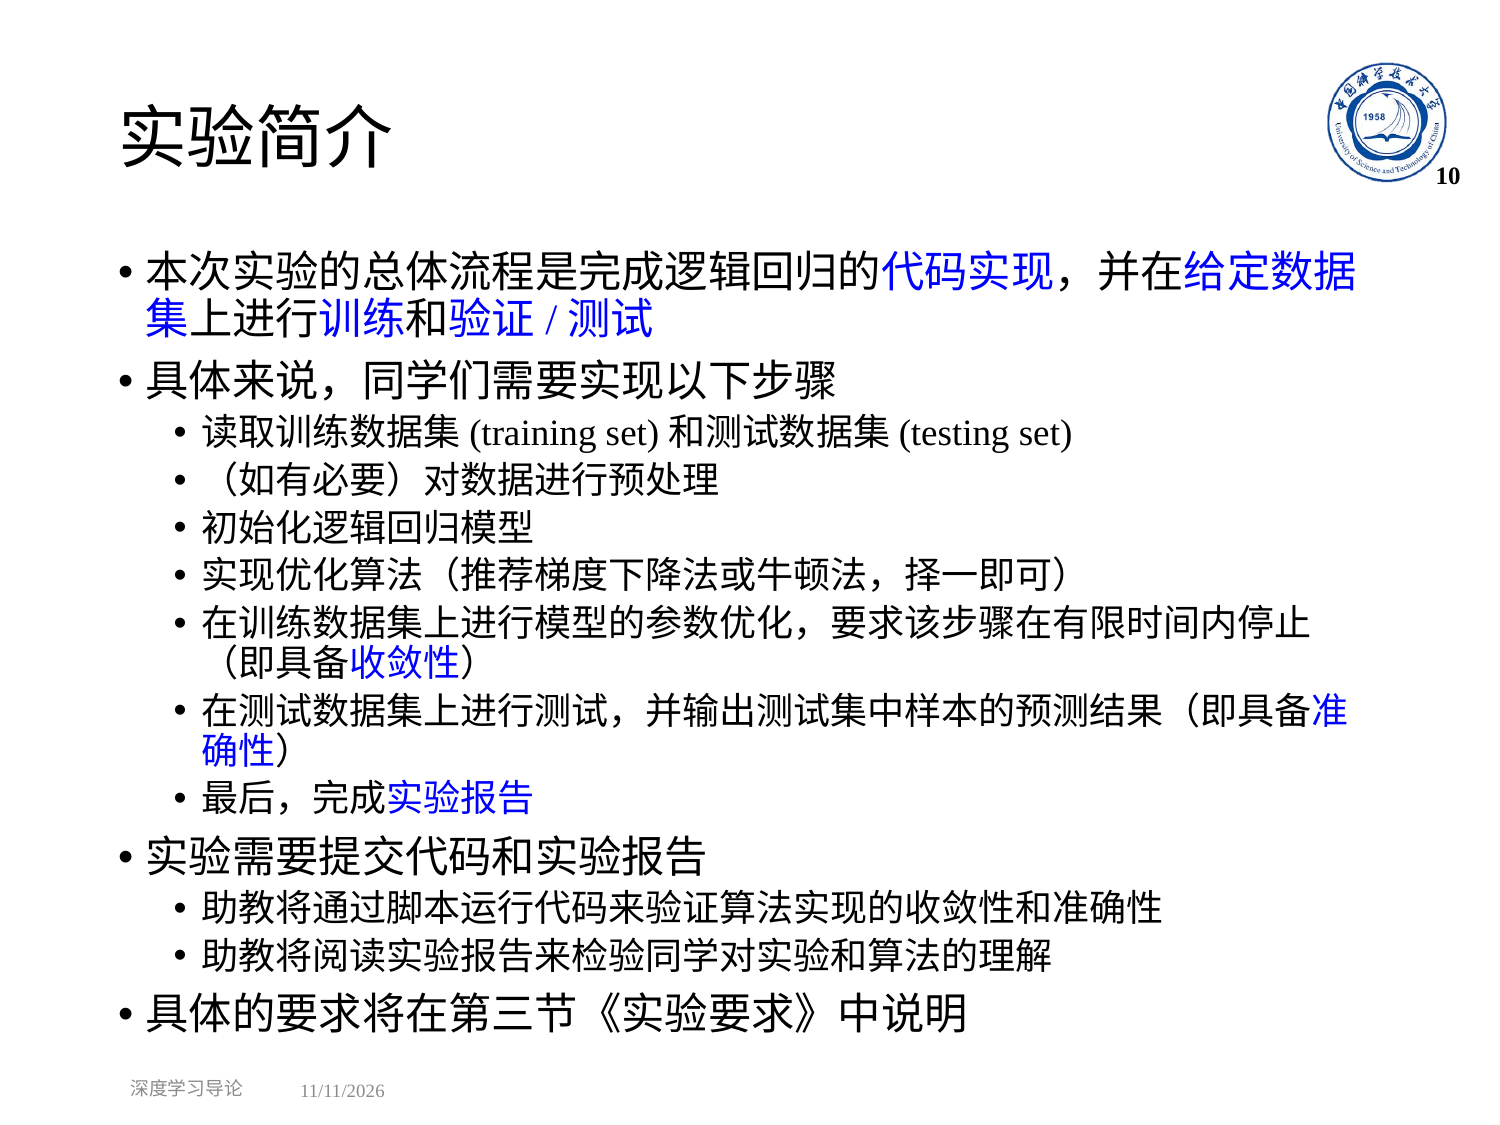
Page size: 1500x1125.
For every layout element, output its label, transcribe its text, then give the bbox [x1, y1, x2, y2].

slide_number 10 [1372, 144, 1476, 205]
footer 深度学习导论 [104, 1068, 270, 1113]
picture [1397, 59, 1450, 144]
title 实验简介 [103, 59, 1397, 221]
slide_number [285, 1068, 422, 1113]
list 本次实验的总体流程是完成逻辑回归的代码实现，并在给定数据集上进行训练和验证/测试 具体来说，同学们需要实现以下步骤 读取训练数据集(training set)和测试数据集(testing set) （如有必要）对数据进行预处理 初始化逻辑回归模型 实现优化算法（推荐梯度下降法或牛顿法，择一即可） 在训练数据集上进行模型的参数优化，要求该步骤在有限时间内停止（即具备收敛性） 在测试数据集上进行测试，并输出测试集中样本的预测结果（即具备准确性） 最后，完成实验报告 实验需要提交代码和实验报告 助教将通过脚本运行代码来验证算法实现的收敛性和准确性 助教将阅读实验报告来检验同学对实验和算法的理解 具体的要求将在第三节《实验要求》中说明 [103, 243, 1397, 1053]
